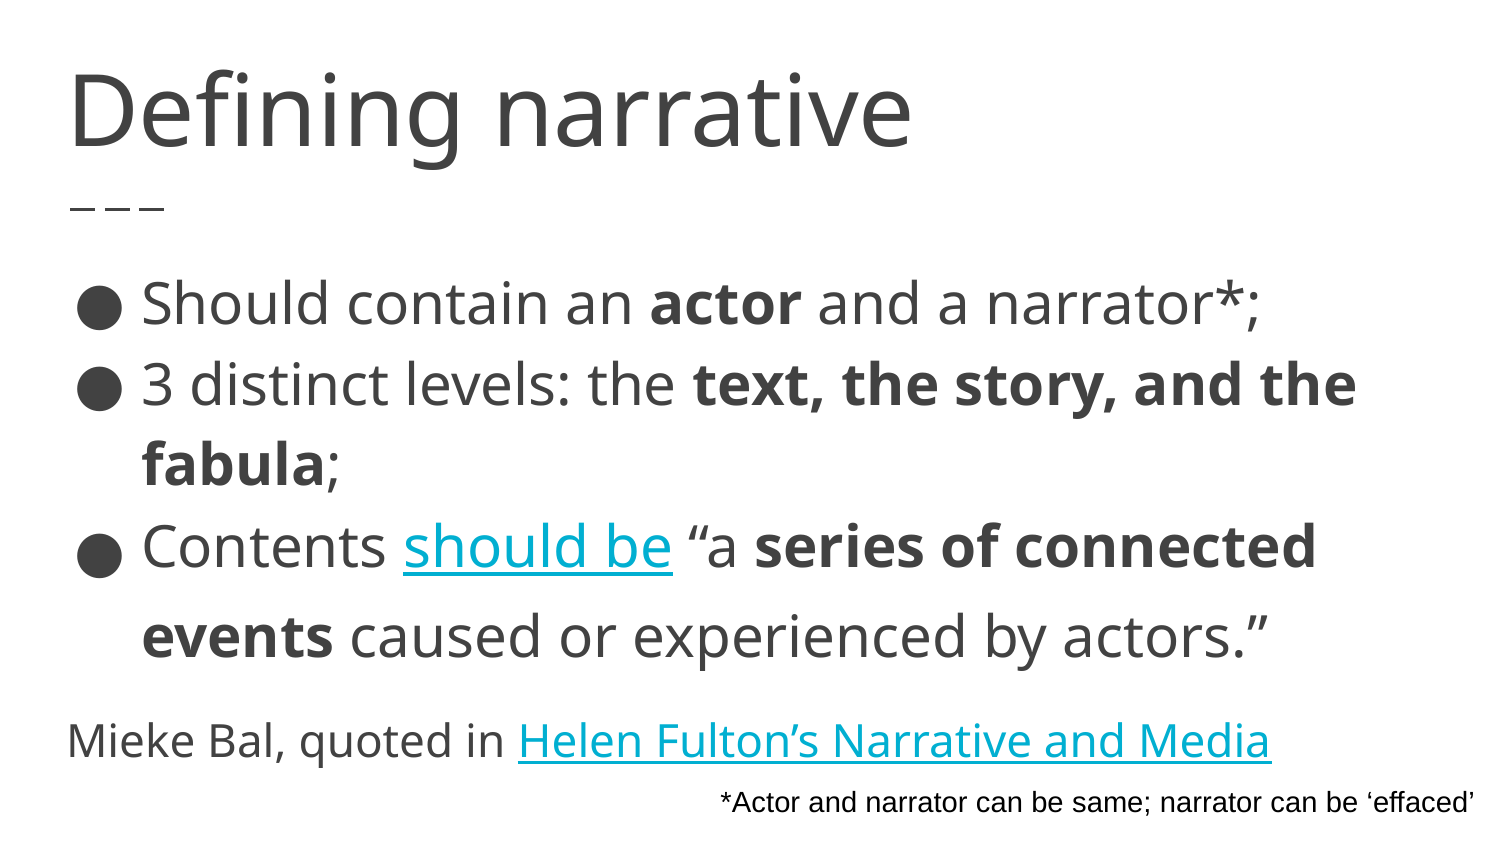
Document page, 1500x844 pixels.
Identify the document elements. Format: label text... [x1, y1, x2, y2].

title Defining narrative [51, 61, 1449, 182]
text_box *Actor and narrator can be same; narrator can be ‘effaced’ [705, 767, 1500, 844]
list Should contain an actor and a narrator*; 3 distinct levels: the text, the story, and the fabula; Contents should be “a series of connected events caused or experienced by actors.” Mieke Bal, quoted in Helen Fulton’s Narrative and Media [51, 240, 1449, 750]
